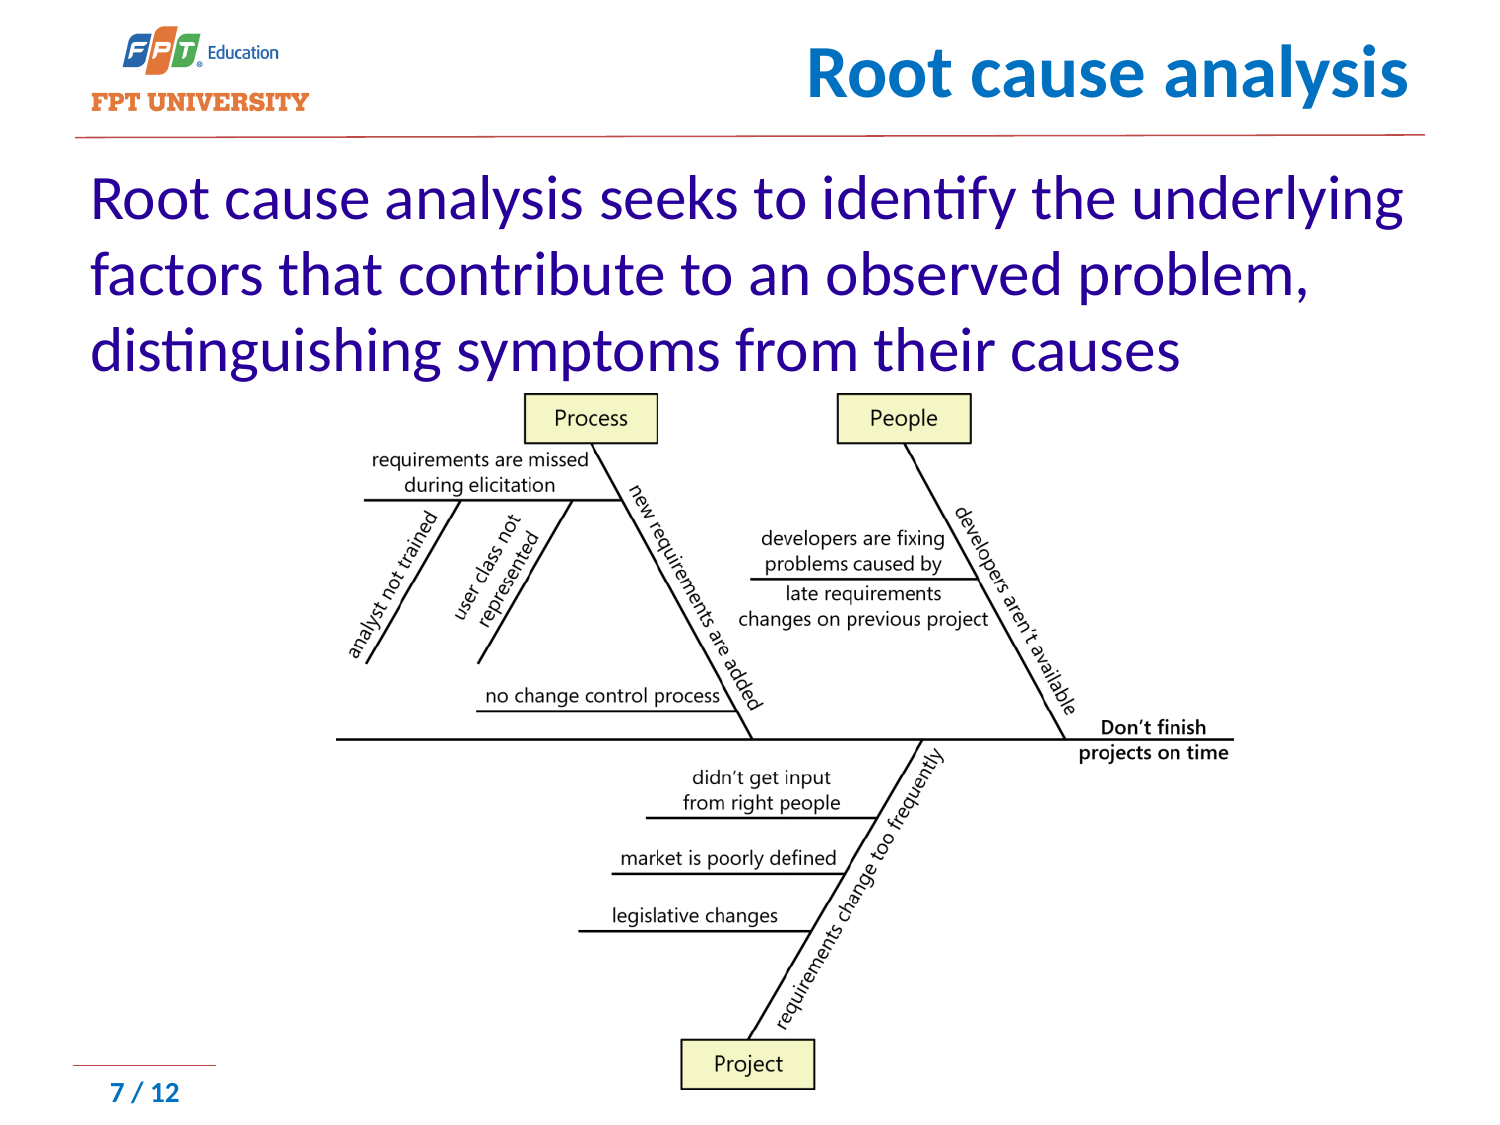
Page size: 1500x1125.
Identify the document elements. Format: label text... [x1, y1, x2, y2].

picture [336, 391, 1238, 1095]
title Root cause analysis [315, 0, 1425, 135]
picture [77, 2, 315, 133]
list Root cause analysis seeks to identify the underlying factors that contribute to an observed problem, distinguishing symptoms from their causes [75, 148, 1425, 398]
